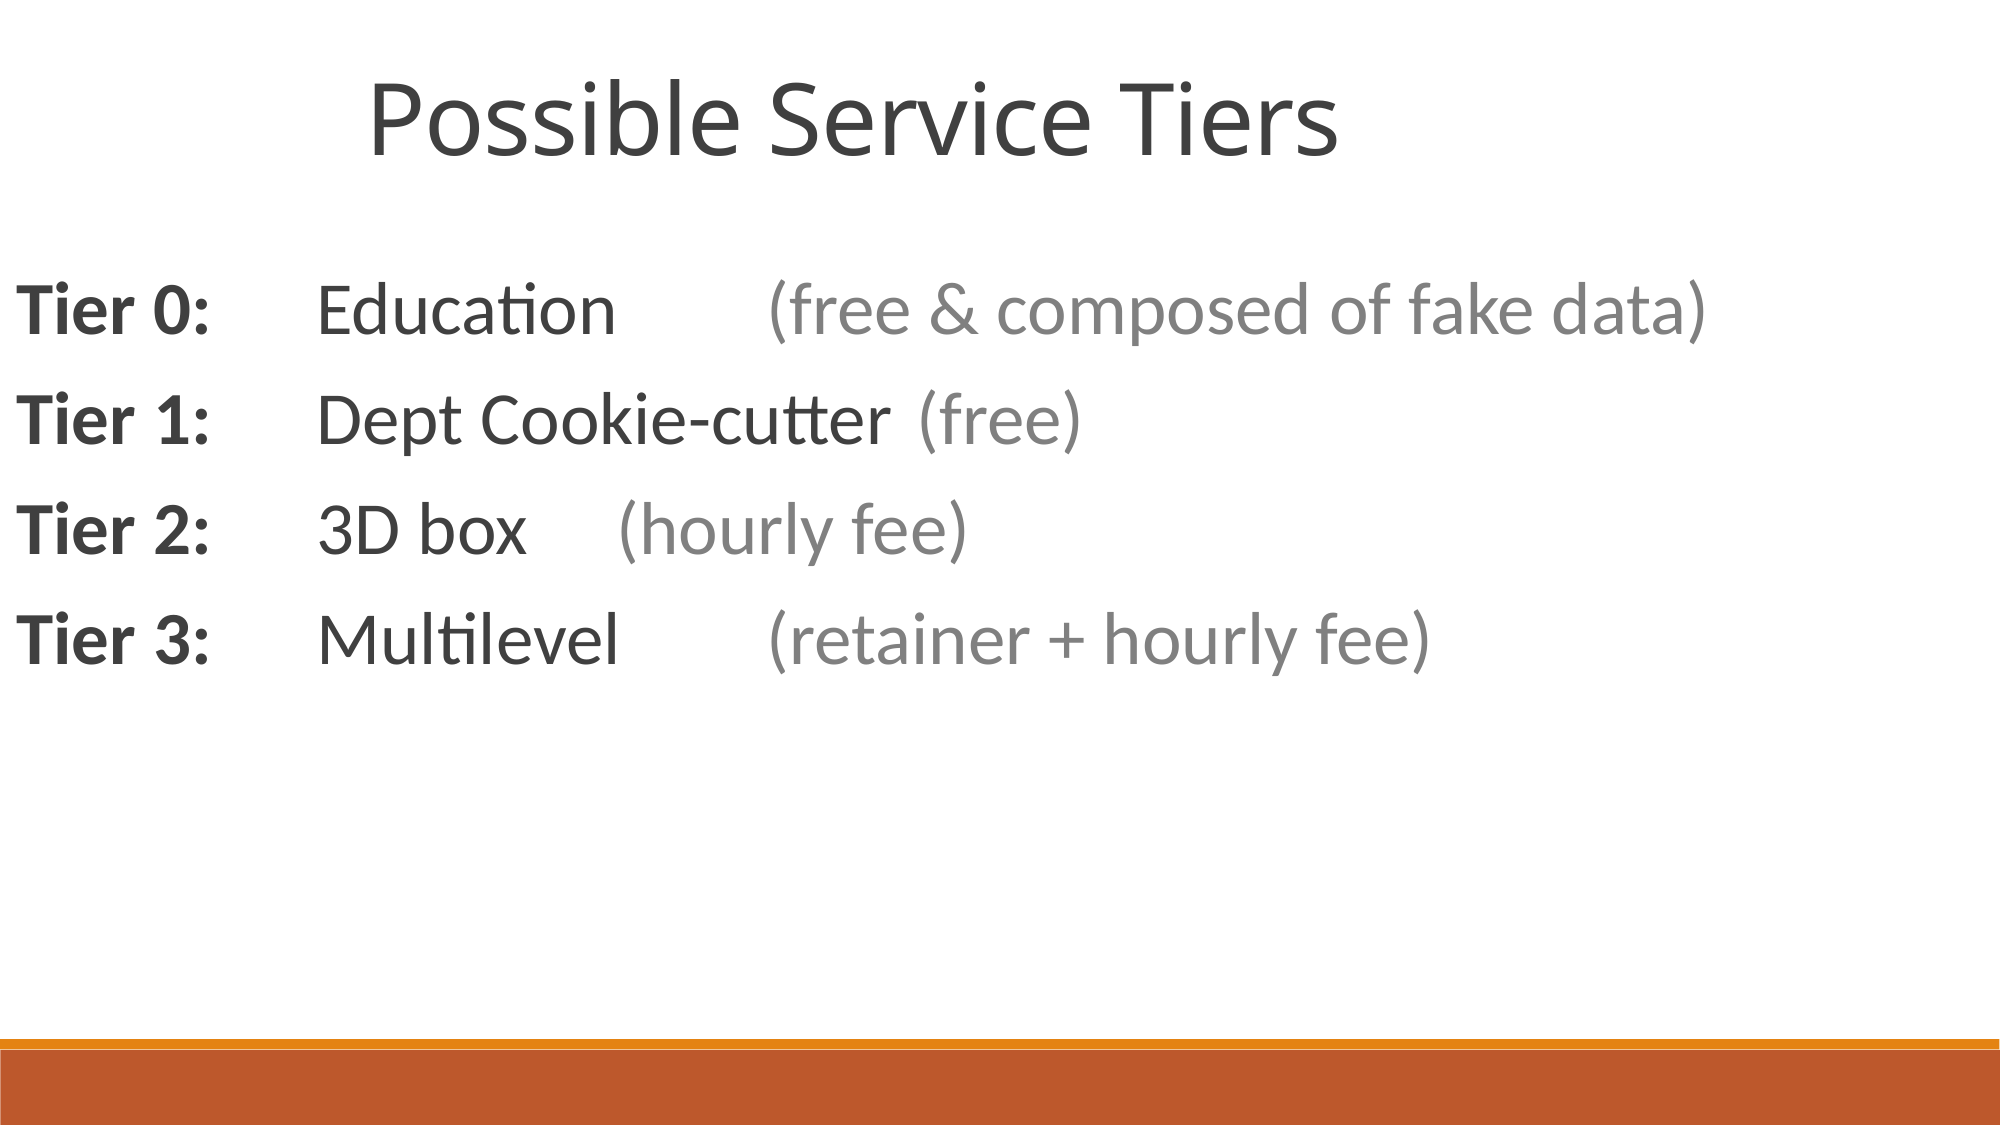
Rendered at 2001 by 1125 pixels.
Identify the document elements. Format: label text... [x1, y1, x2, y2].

list Tier 0: Education (free & composed of fake data) Tier 1: Dept Cookie-cutter (free) Tier 2: 3D box (hourly fee) Tier 3: Multilevel (retainer + hourly fee) [16, 261, 1951, 976]
title Possible Service Tiers [350, 47, 2000, 184]
